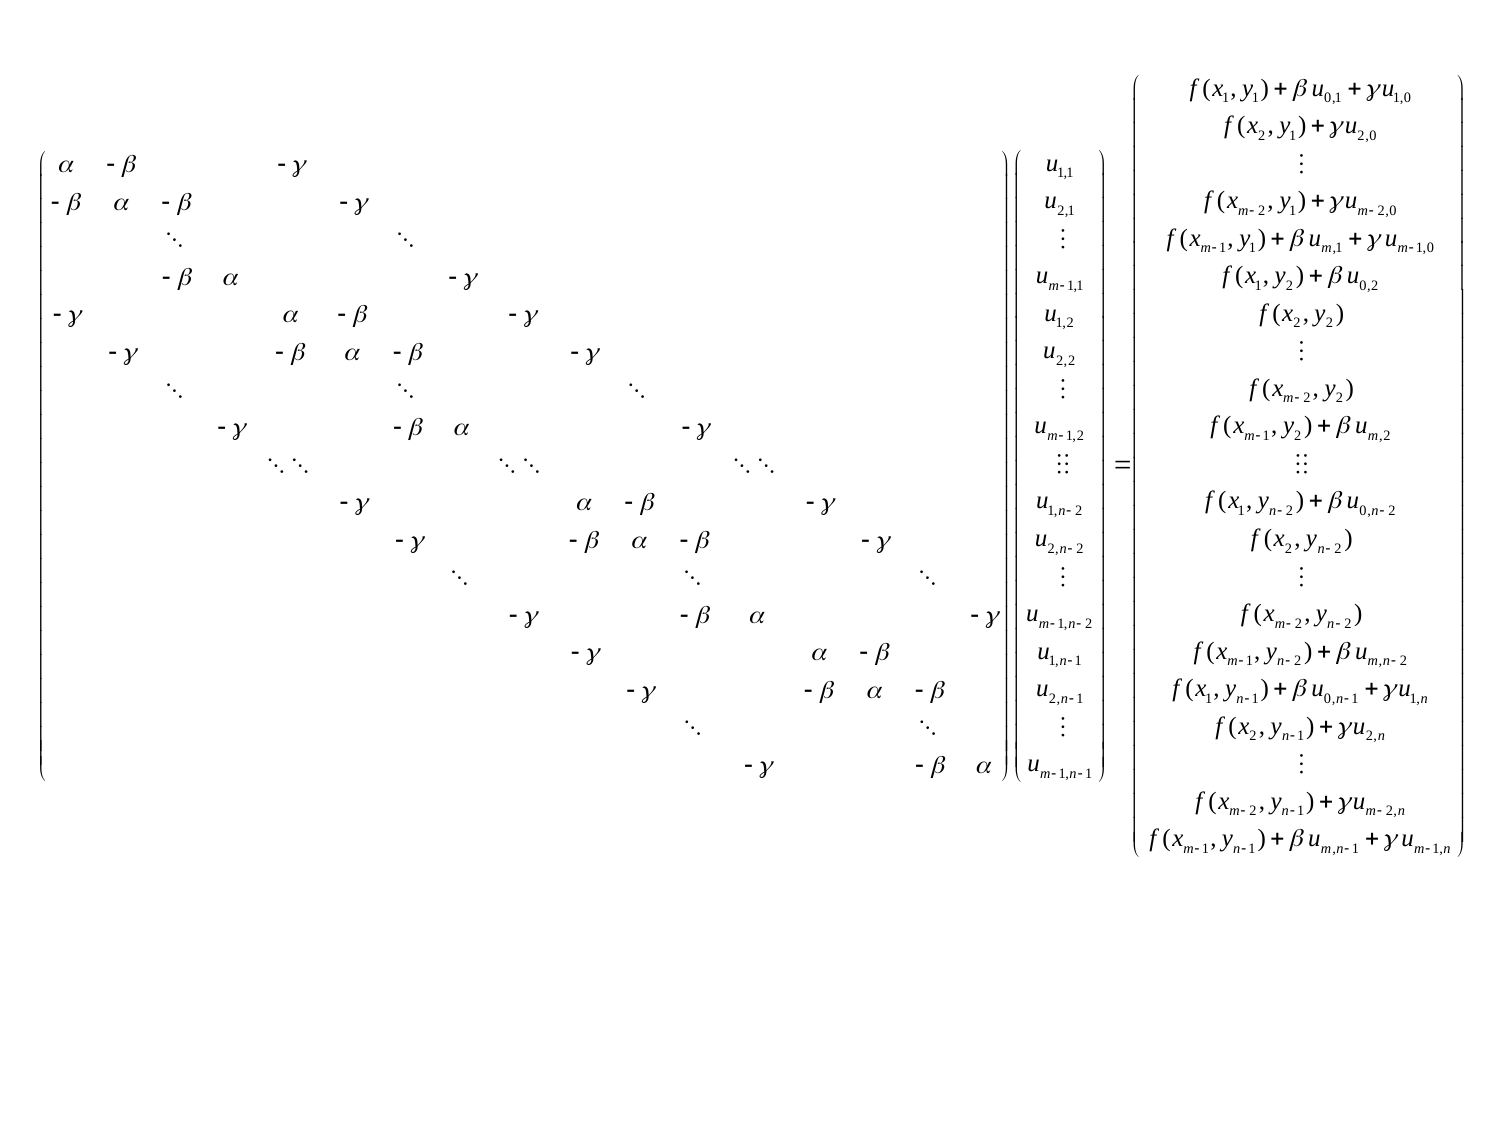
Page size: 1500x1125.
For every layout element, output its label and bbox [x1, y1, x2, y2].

text_box [34, 70, 1472, 863]
